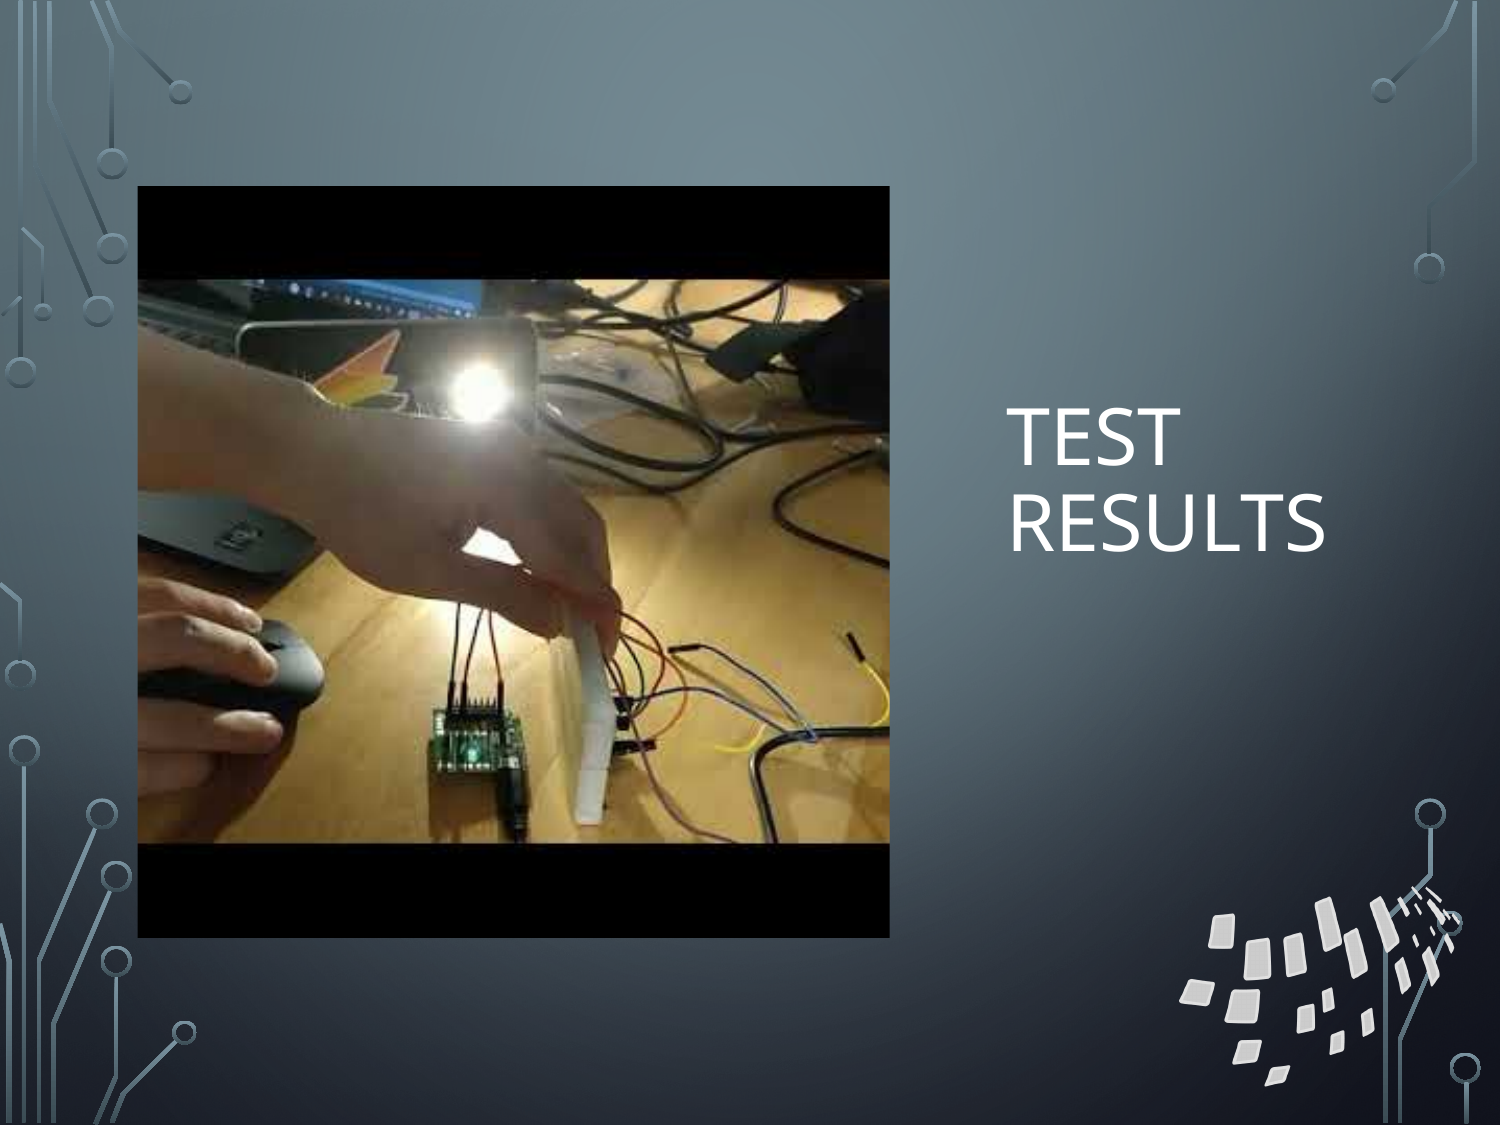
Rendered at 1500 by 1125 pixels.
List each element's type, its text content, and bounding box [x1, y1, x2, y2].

title Test Results [991, 182, 1421, 576]
picture [137, 186, 1500, 1125]
